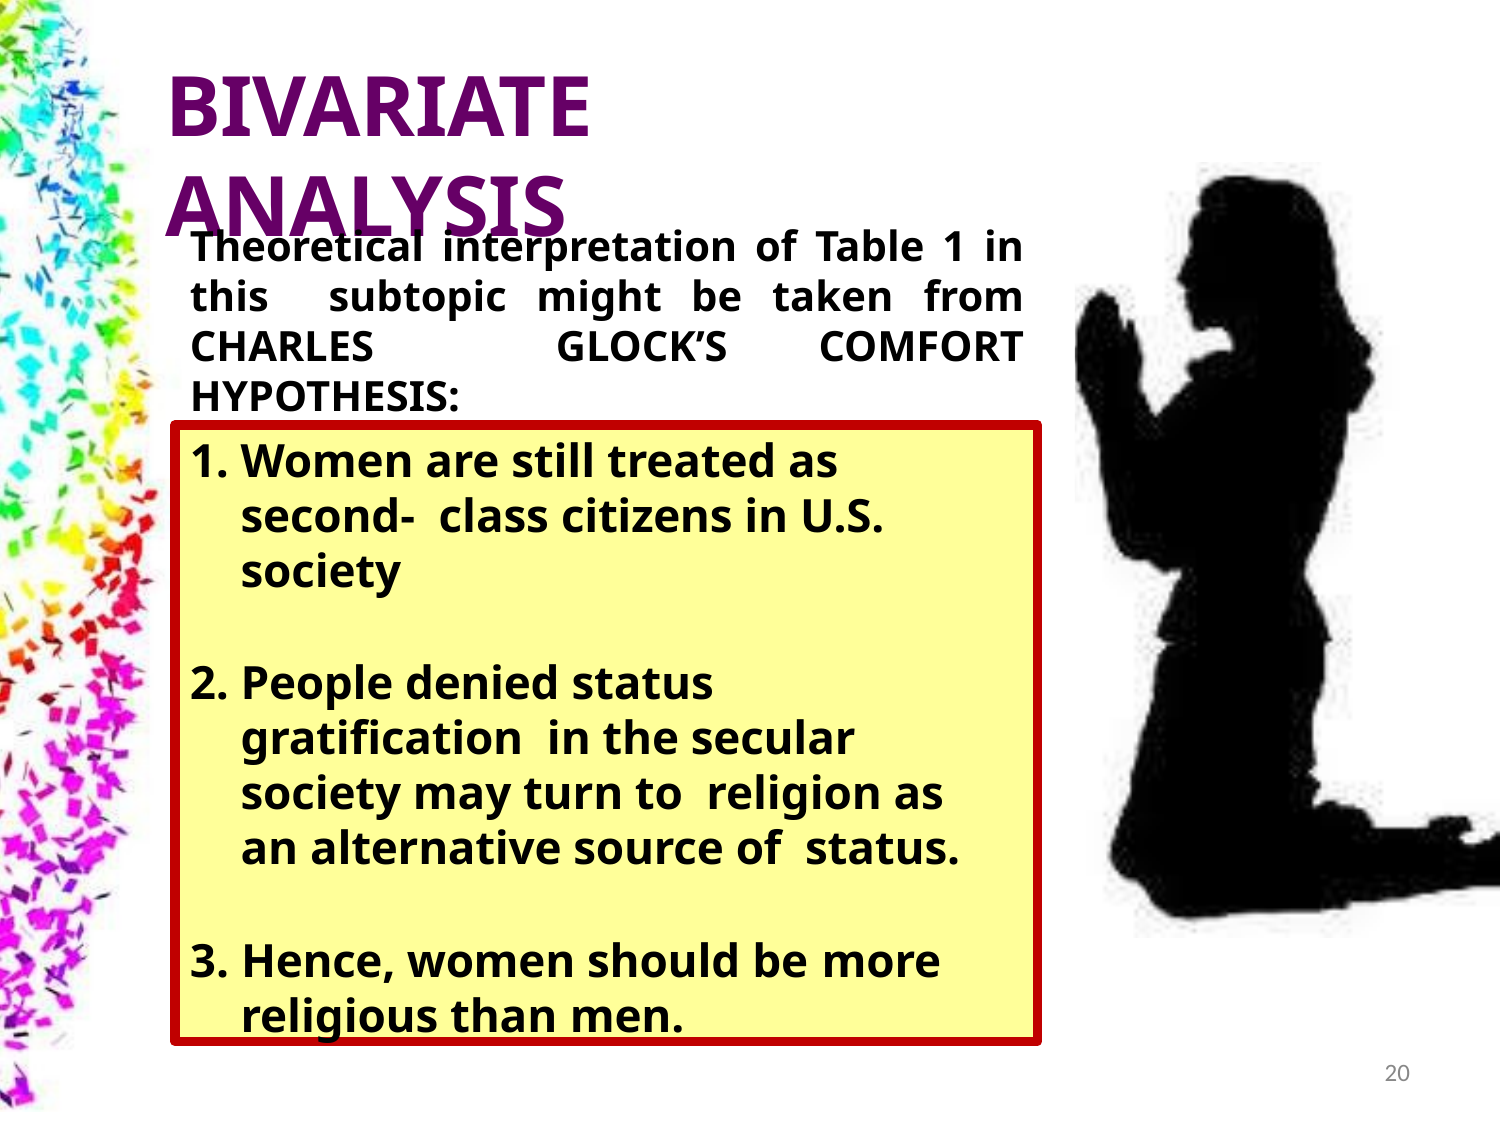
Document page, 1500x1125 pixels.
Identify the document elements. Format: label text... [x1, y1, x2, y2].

text_box [1074, 162, 1500, 938]
title BIVARIATE ANALYSIS [162, 50, 977, 253]
picture [0, 0, 182, 1112]
slide_number 20 [1380, 1060, 1415, 1125]
text_box Theoretical interpretation of Table 1 in this subtopic might be taken from CHARLES GLOCK’S COMFORT HYPOTHESIS: [187, 217, 1025, 420]
text_box Women are still treated as second- class citizens in U.S. society People denied status gratification in the secular society may turn to religion as an alternative source of status. Hence, women should be more religious than men. [174, 425, 1038, 1042]
